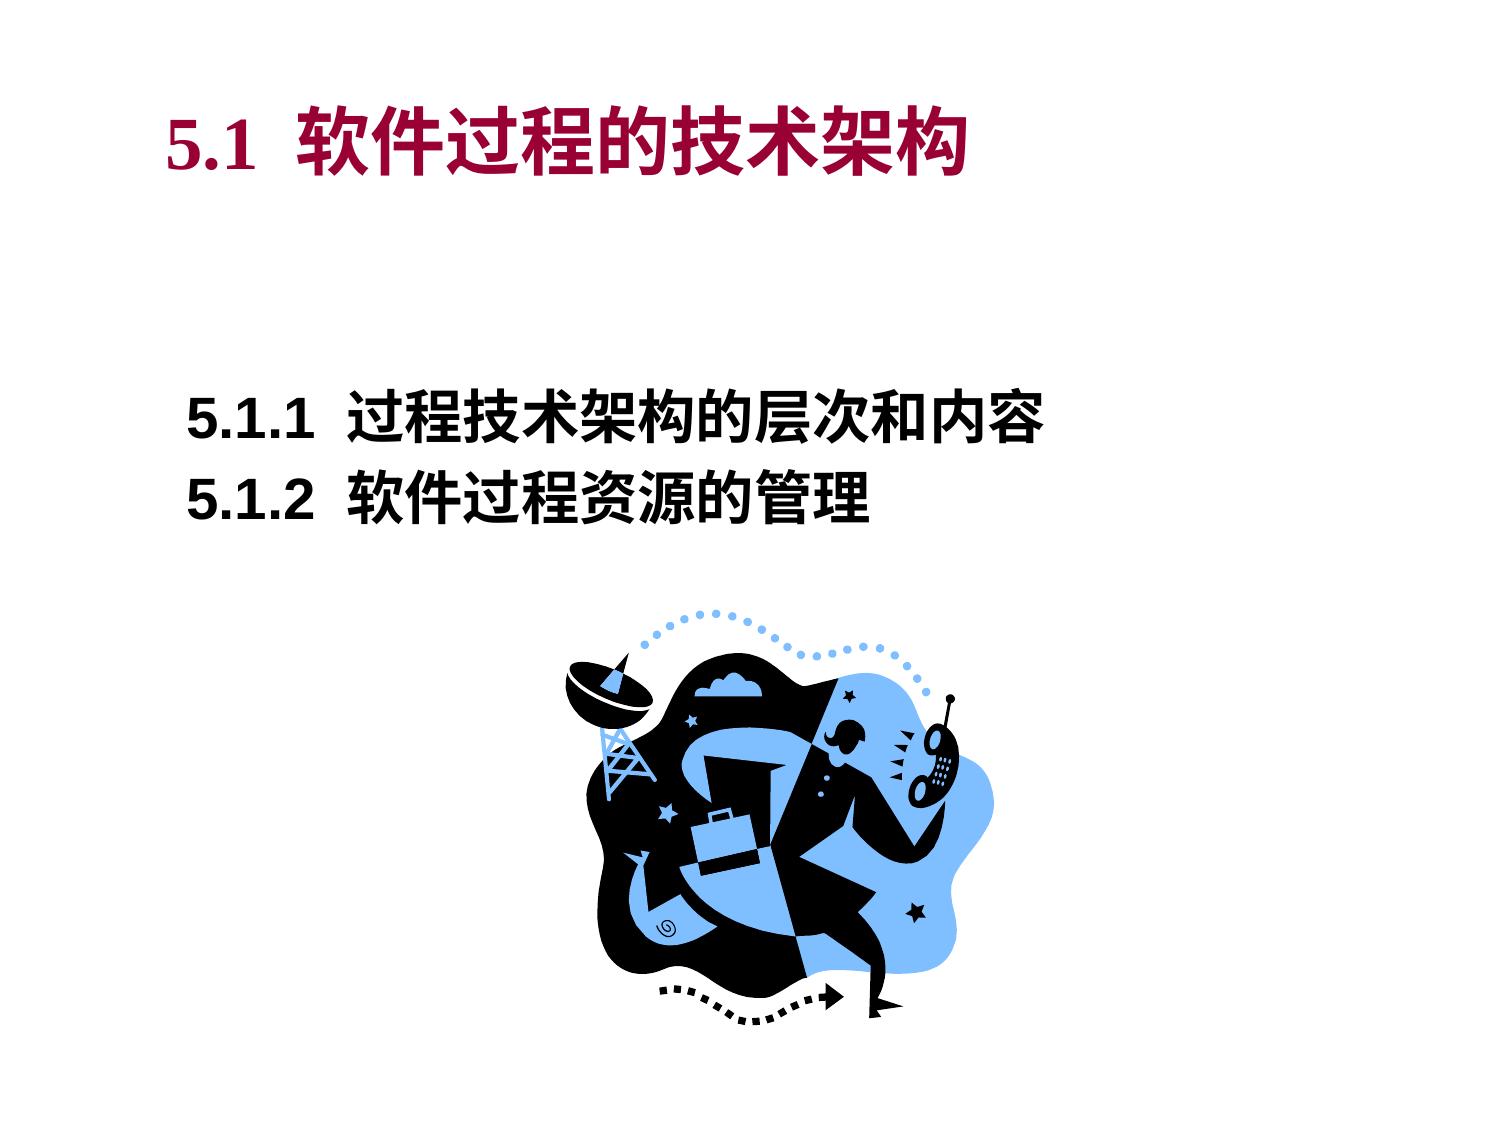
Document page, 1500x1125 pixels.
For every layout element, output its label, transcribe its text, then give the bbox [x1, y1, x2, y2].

text_box 5.1 软件过程的技术架构 [149, 45, 1425, 234]
picture [560, 609, 998, 1026]
text_box 5.1.1 过程技术架构的层次和内容 5.1.2 软件过程资源的管理 [171, 290, 1264, 598]
